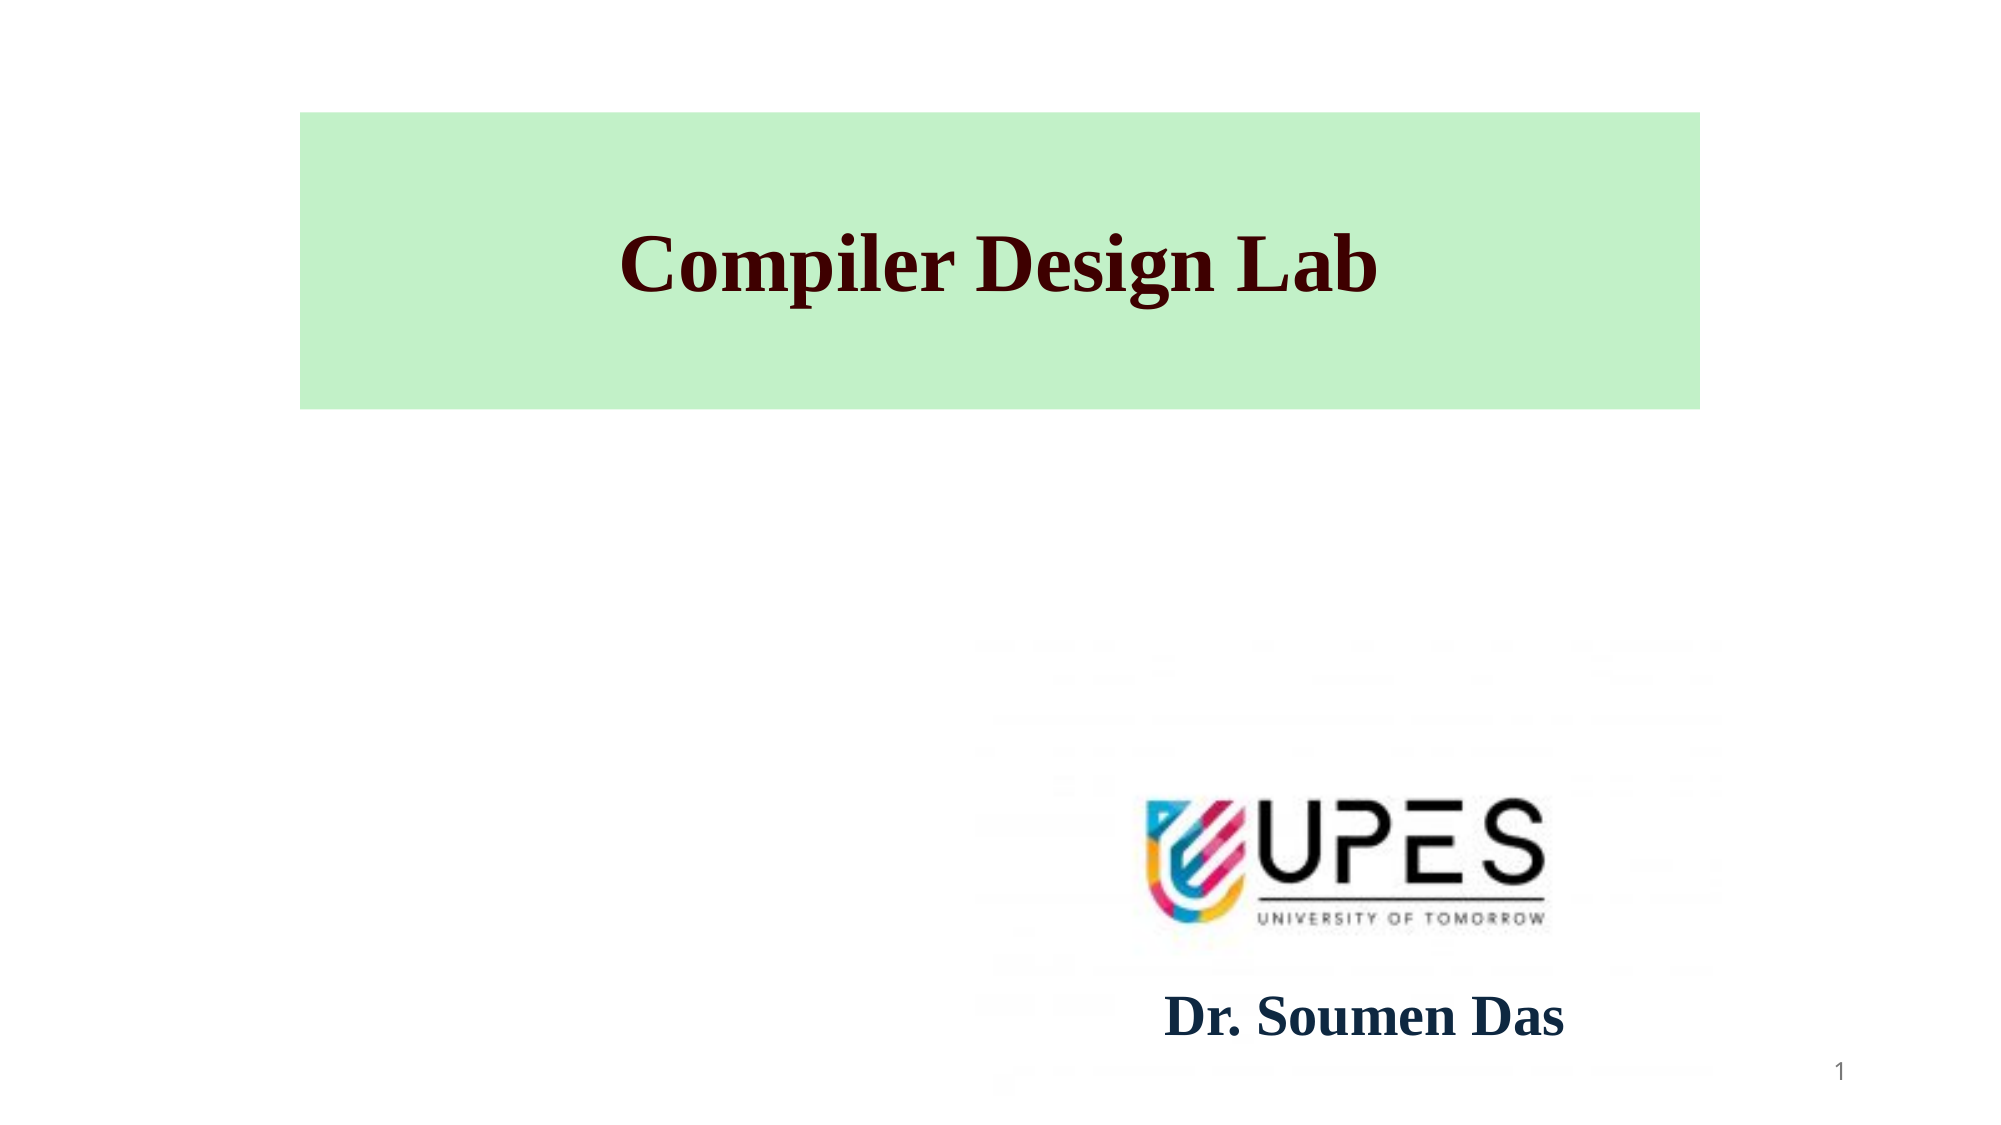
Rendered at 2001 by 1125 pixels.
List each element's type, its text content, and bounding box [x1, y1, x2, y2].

slide_number 1 [1723, 1042, 1863, 1103]
picture [974, 636, 1723, 1109]
text_box Compiler Design Lab [300, 112, 1700, 410]
